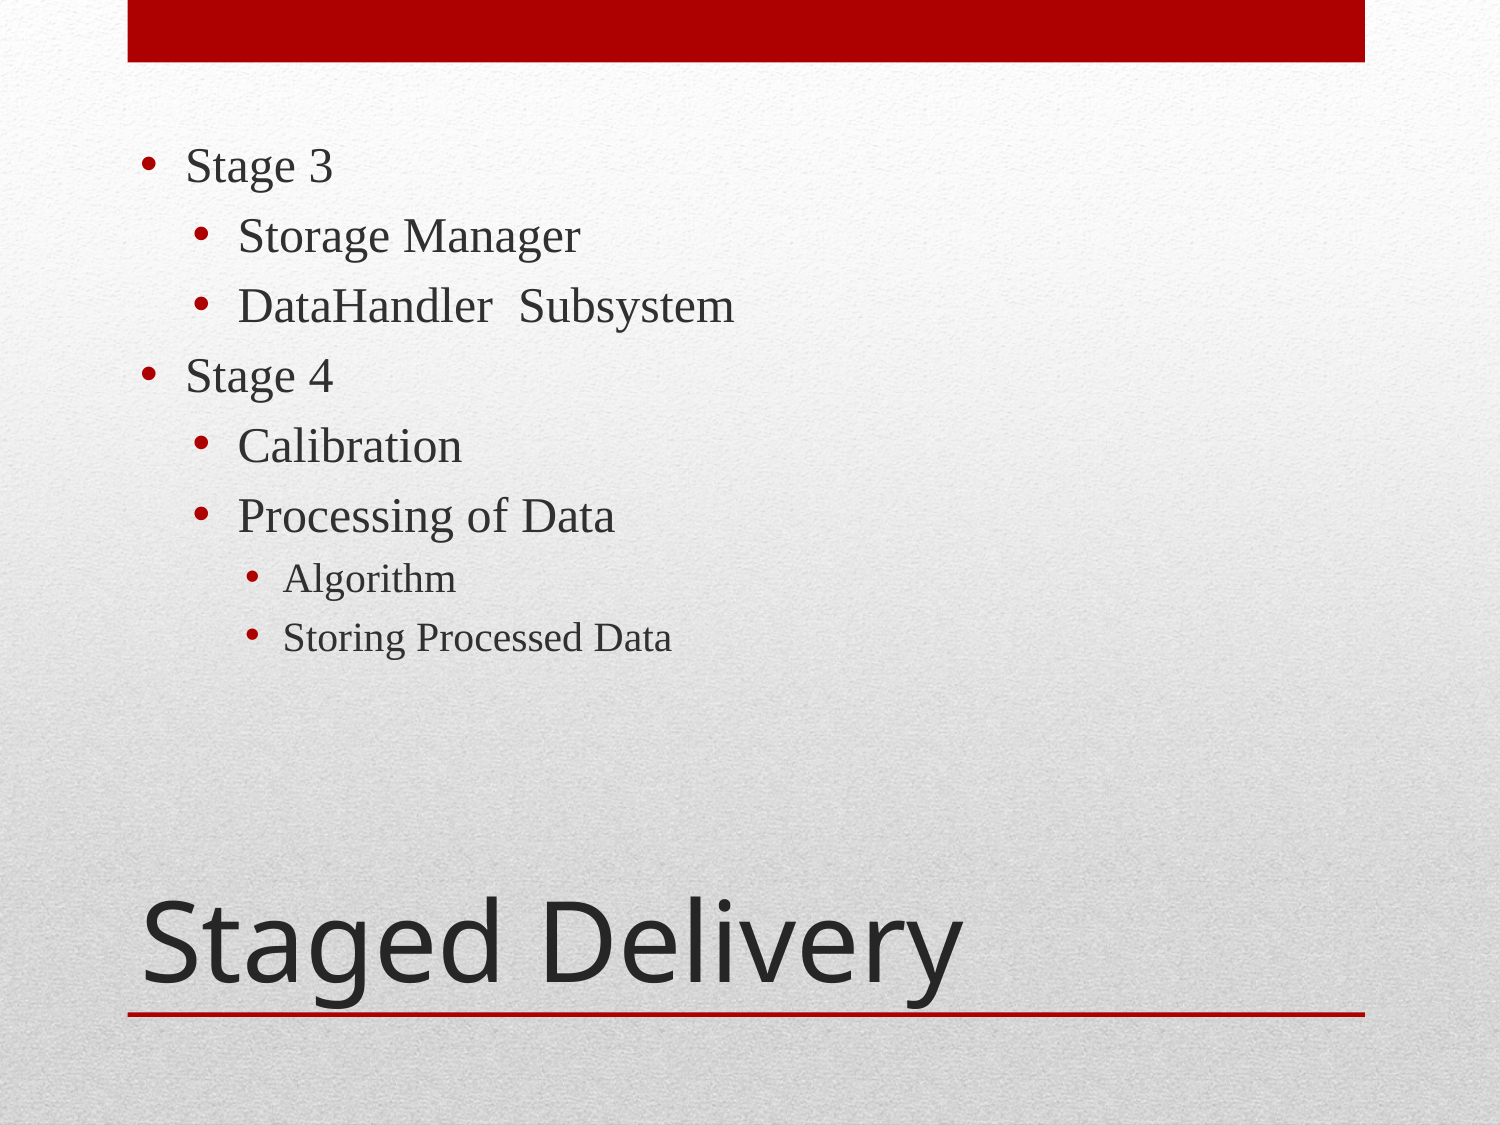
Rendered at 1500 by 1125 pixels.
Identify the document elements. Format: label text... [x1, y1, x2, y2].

list Stage 3 Storage Manager DataHandler Subsystem Stage 4 Calibration Processing of Data Algorithm Storing Processed Data [125, 112, 1363, 750]
title Staged Delivery [125, 750, 1238, 1013]
